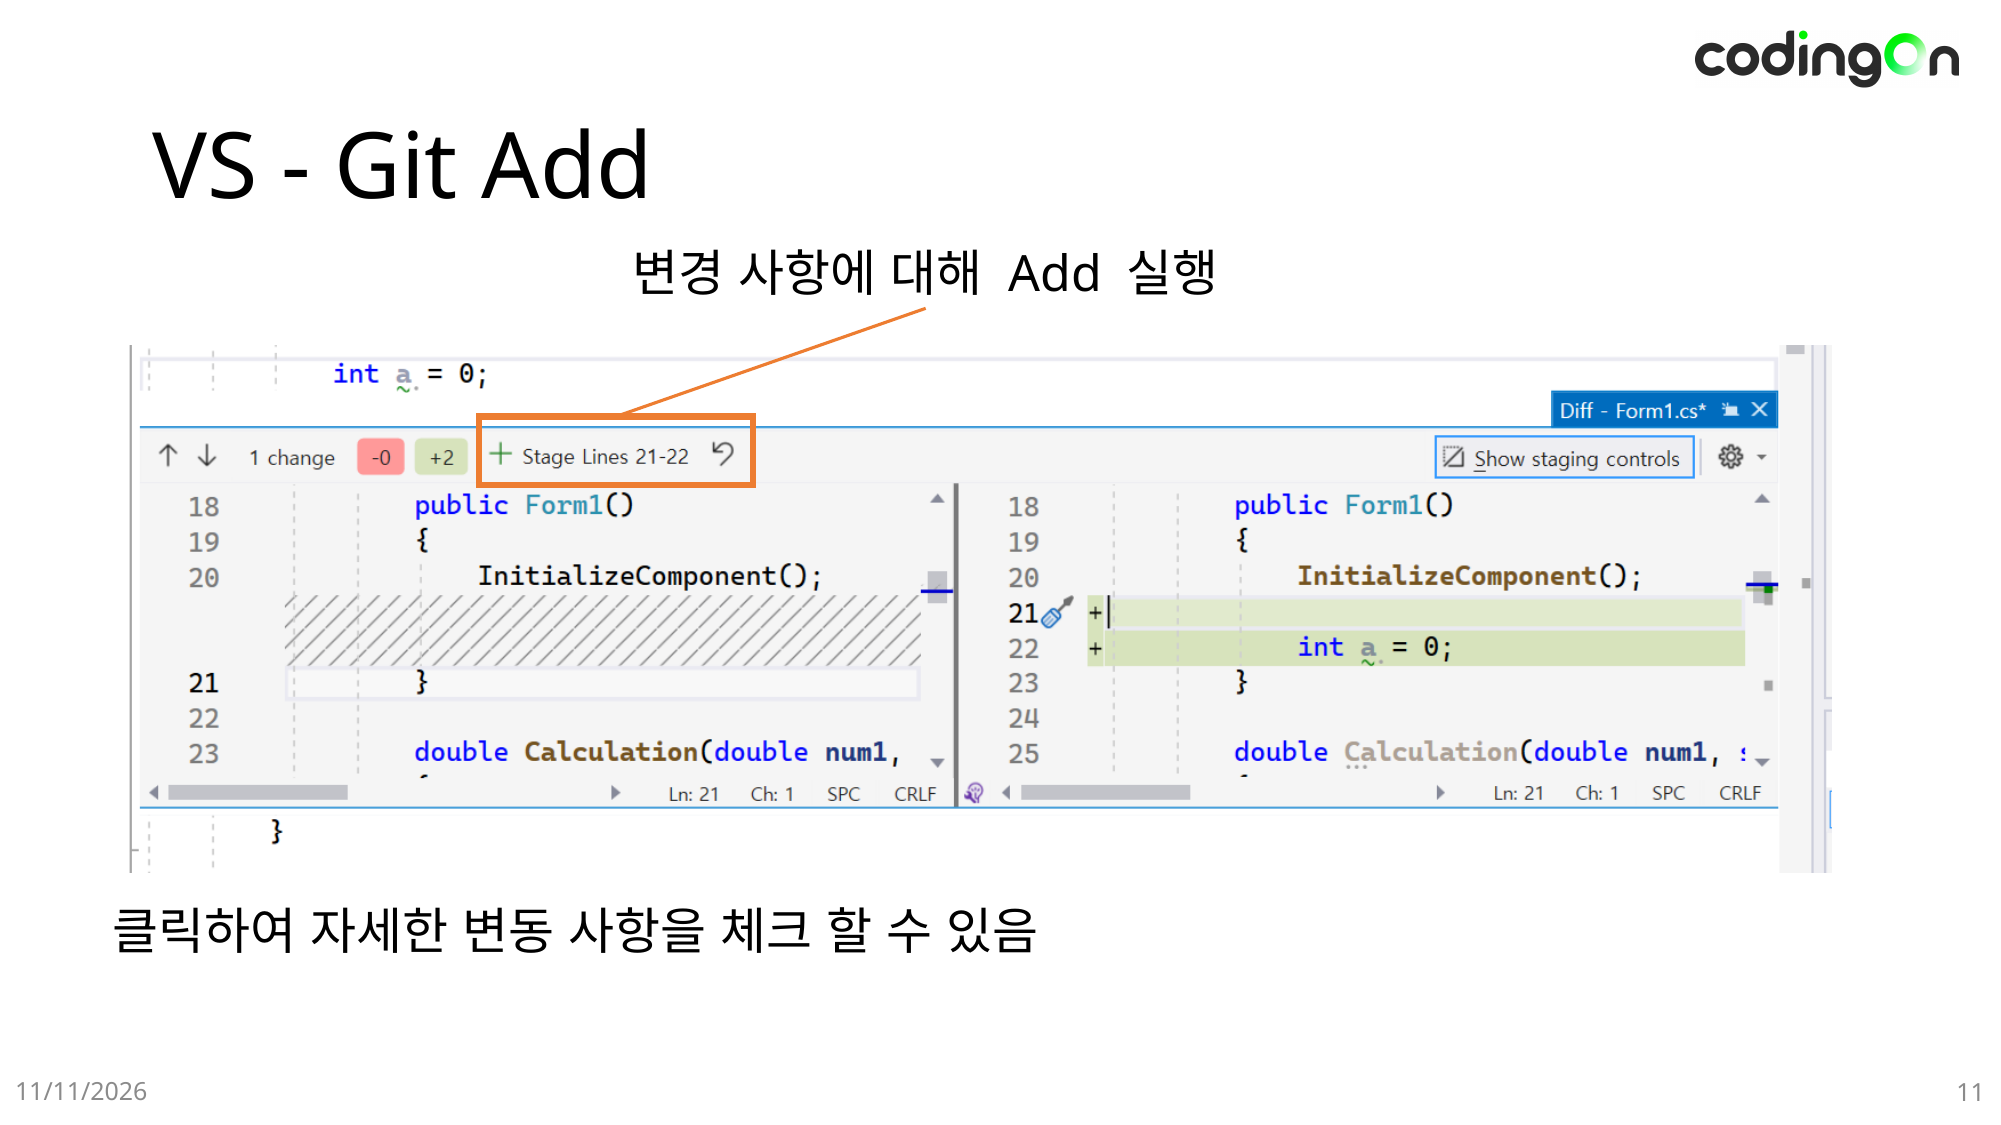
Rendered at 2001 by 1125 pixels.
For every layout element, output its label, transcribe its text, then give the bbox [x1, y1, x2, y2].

picture [124, 345, 1832, 873]
text_box 클릭하여 자세한 변동 사항을 체크 할 수 있음 [98, 891, 1054, 967]
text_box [615, 309, 926, 417]
text_box 변경 사항에 대해 Add 실행 [617, 233, 1234, 309]
slide_number 11 [1550, 1063, 2000, 1124]
title VS - Git Add [137, 59, 1863, 278]
slide_number 12-15(Sun) [0, 1062, 450, 1123]
picture [1695, 30, 1959, 88]
